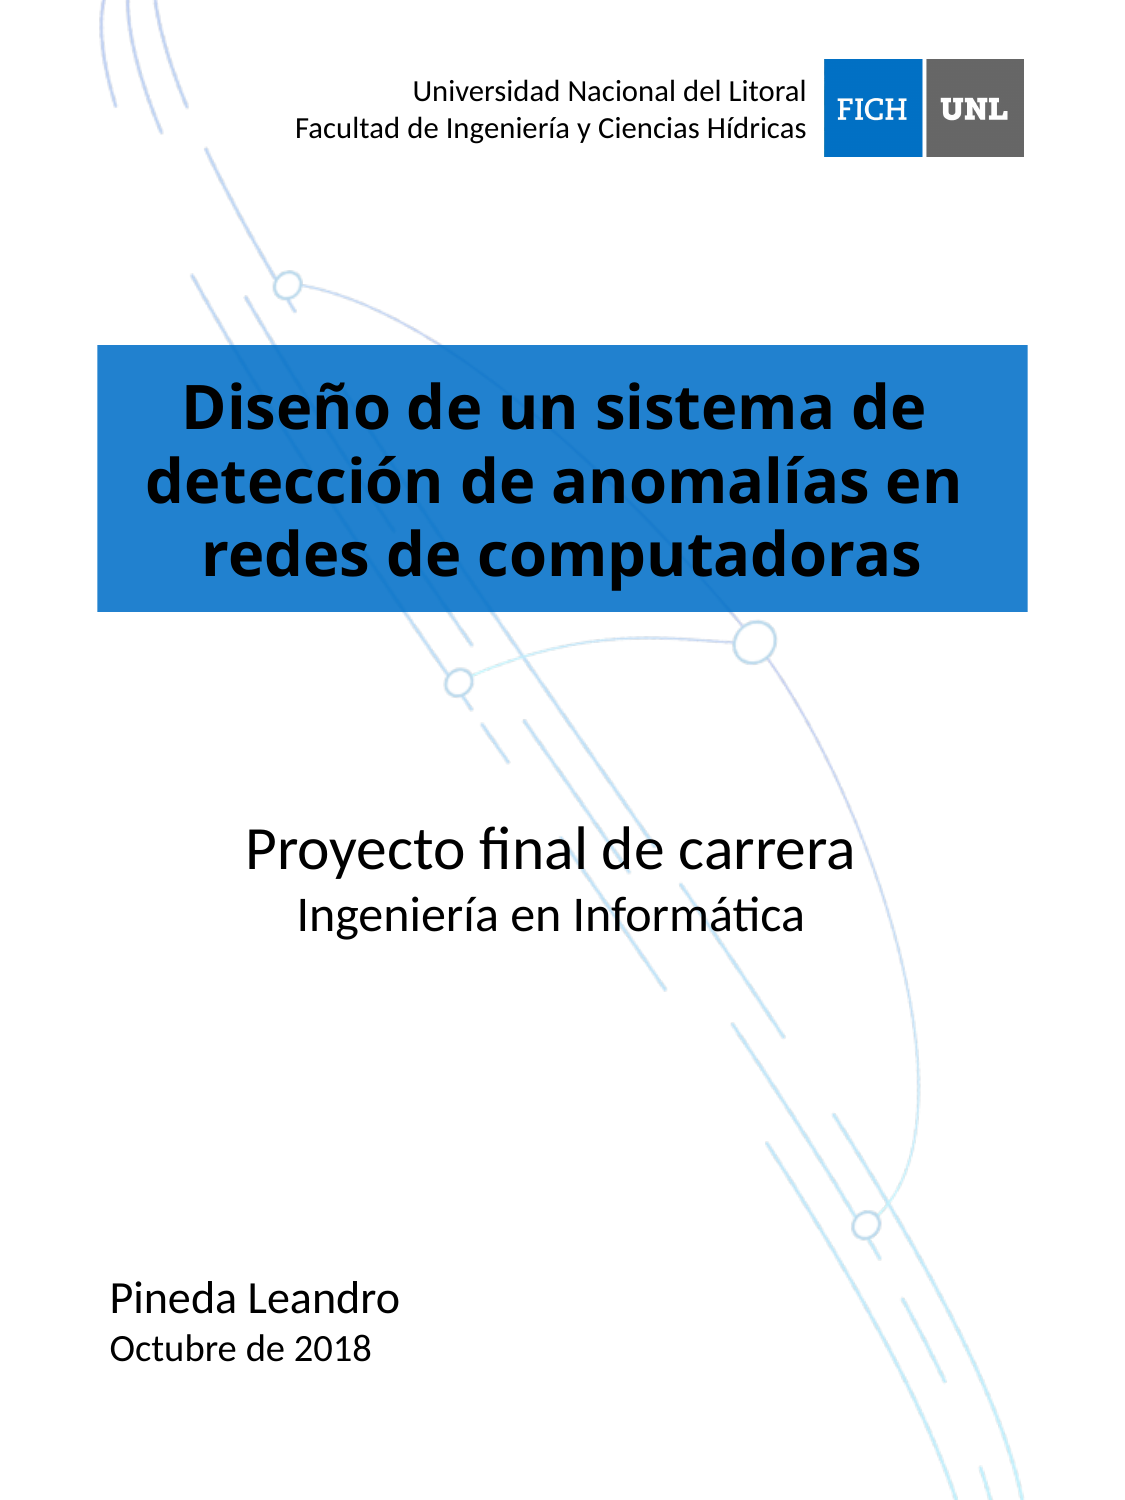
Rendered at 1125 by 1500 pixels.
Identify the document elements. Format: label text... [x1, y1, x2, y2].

picture [824, 59, 1024, 157]
text_box Universidad Nacional del Litoral Facultad de Ingeniería y Ciencias Hídricas [280, 63, 822, 153]
text_box Pineda Leandro Octubre de 2018 [94, 1260, 415, 1377]
text_box ﻿Diseño de un sistema de detección de anomalías en redes de computadoras [96, 344, 1029, 435]
picture [0, 435, 1125, 1149]
